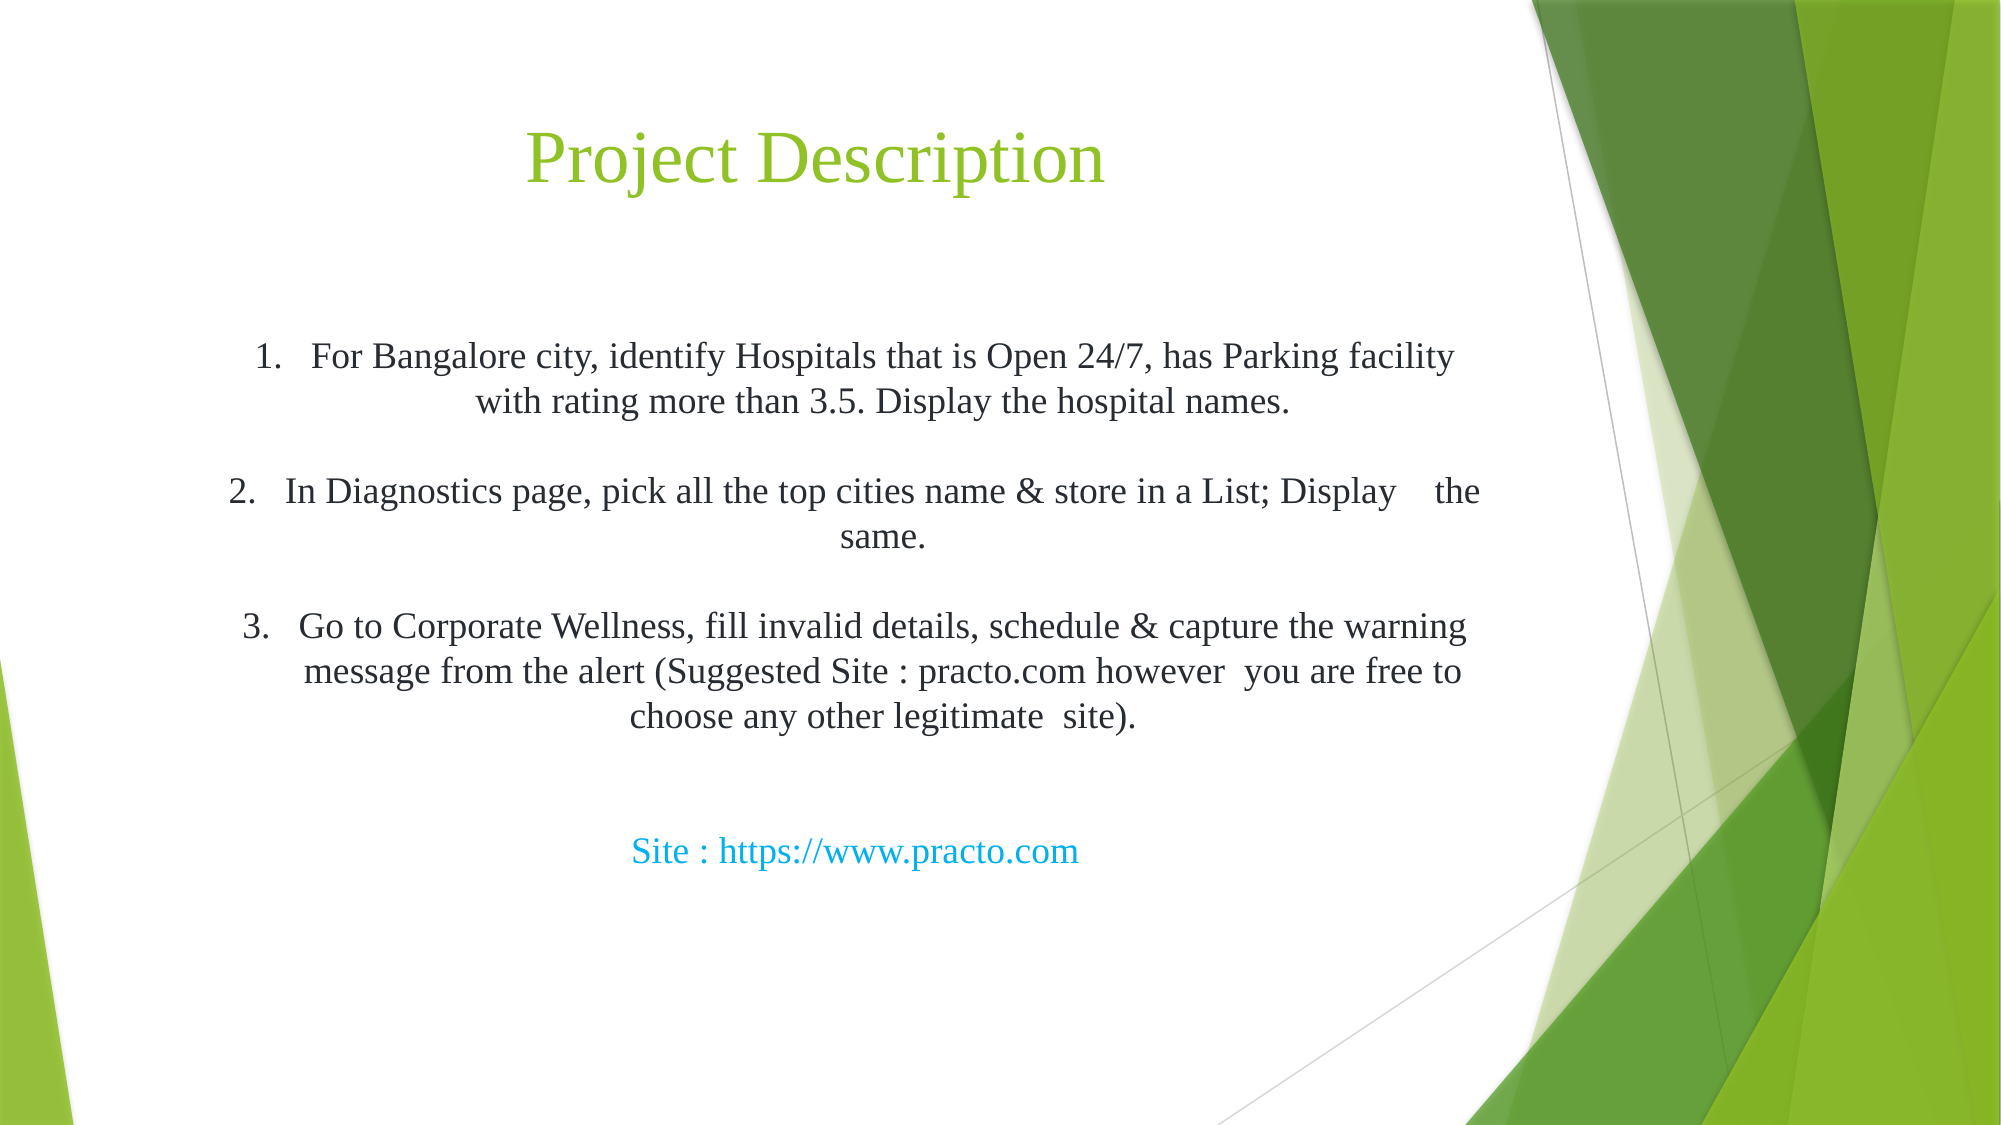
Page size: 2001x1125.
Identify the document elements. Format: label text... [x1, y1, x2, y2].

text_box For Bangalore city, identify Hospitals that is Open 24/7, has Parking facility with rating more than 3.5. Display the hospital names. In Diagnostics page, pick all the top cities name & store in a List; Display the same. Go to Corporate Wellness, fill invalid details, schedule & capture the warning message from the alert (Suggested Site : practo.com however you are free to choose any other legitimate site). Site : https://www.practo.com [206, 323, 1505, 879]
title Project Description [111, 99, 1522, 208]
